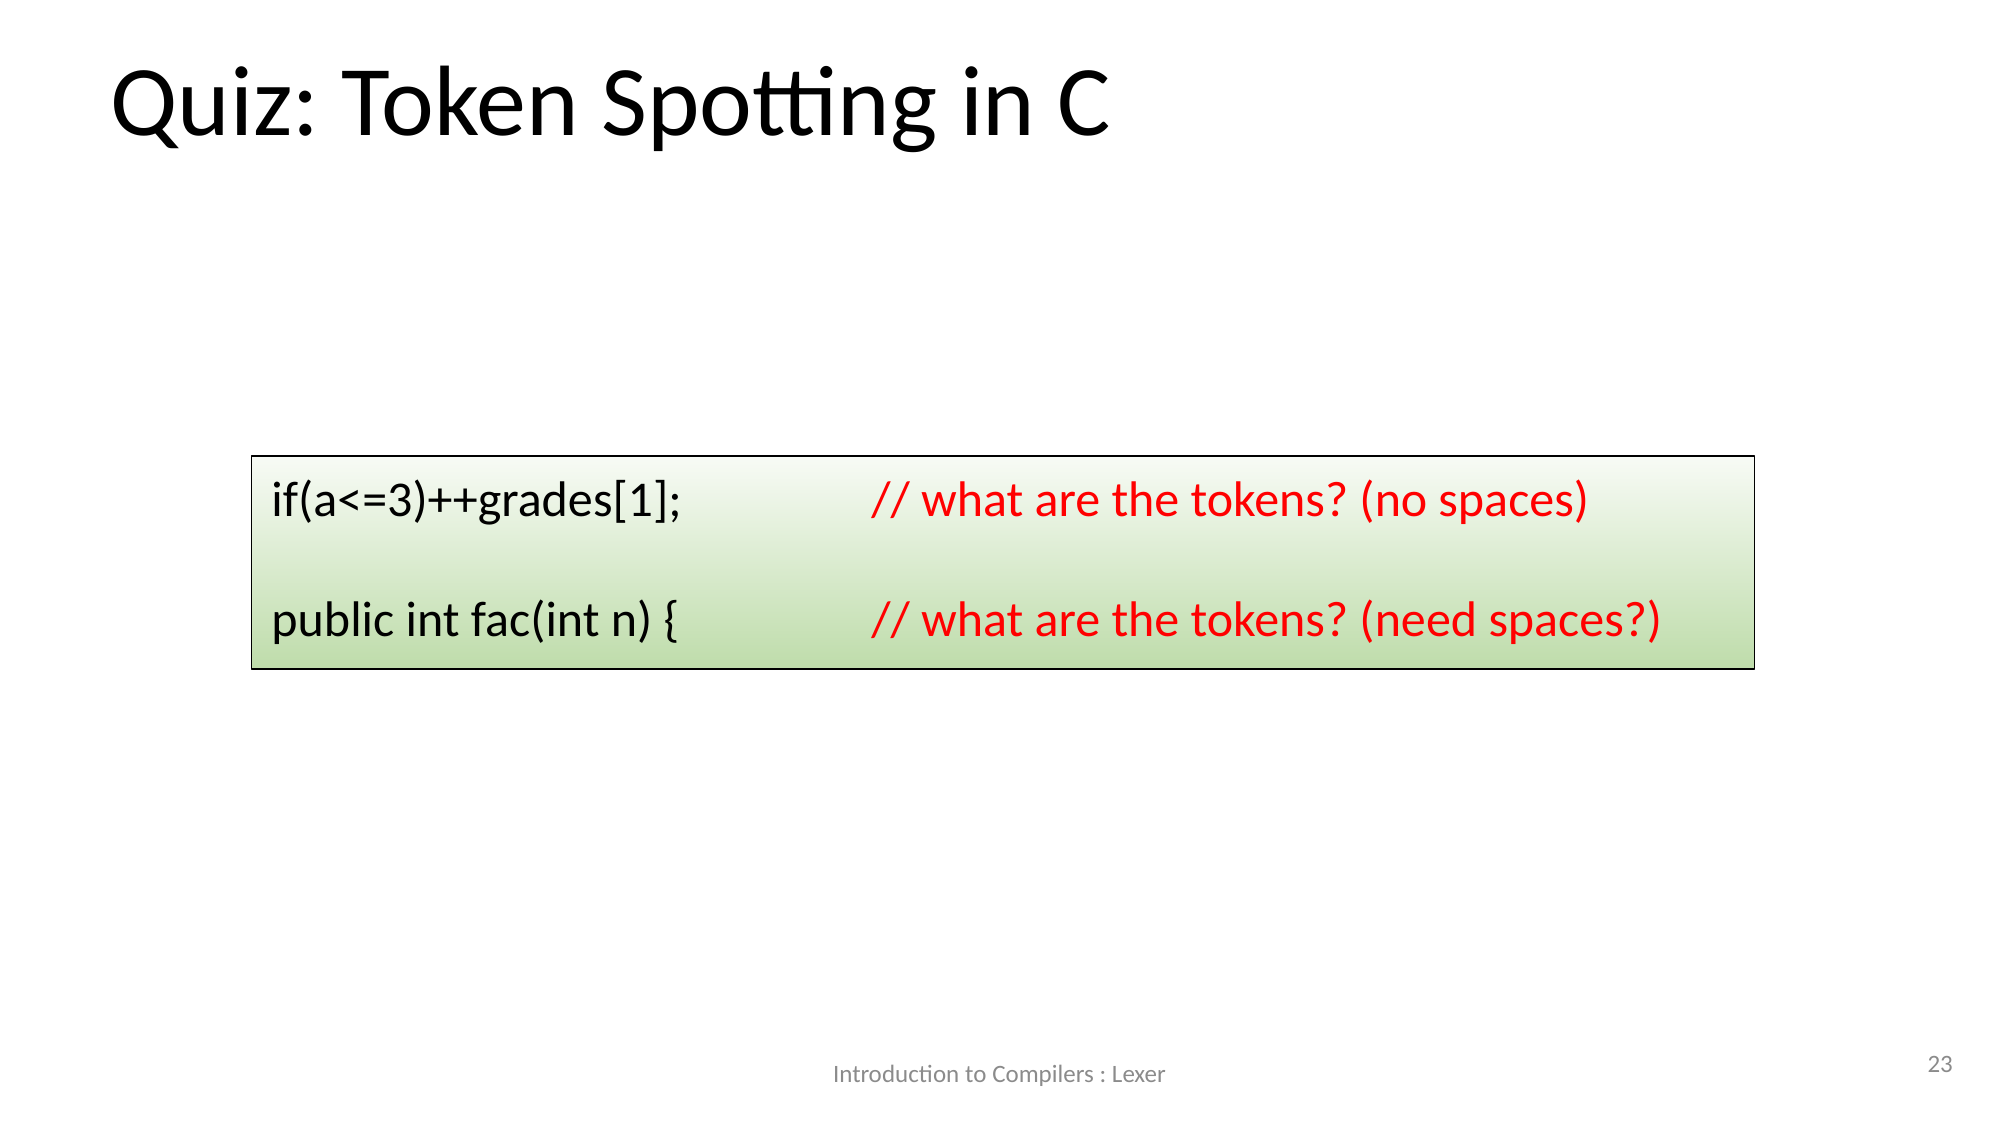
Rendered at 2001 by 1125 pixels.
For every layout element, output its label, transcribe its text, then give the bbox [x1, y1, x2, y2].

slide_number 23 [1853, 1019, 1974, 1106]
title Quiz: Token Spotting in C [90, 56, 1557, 151]
text_box if(a<=3)++grades[1]; // what are the tokens? (no spaces) public int fac(int n) { // what are the tokens? (need spaces?) [251, 456, 1755, 669]
footer Introduction to Compilers : Lexer [662, 1042, 1338, 1103]
